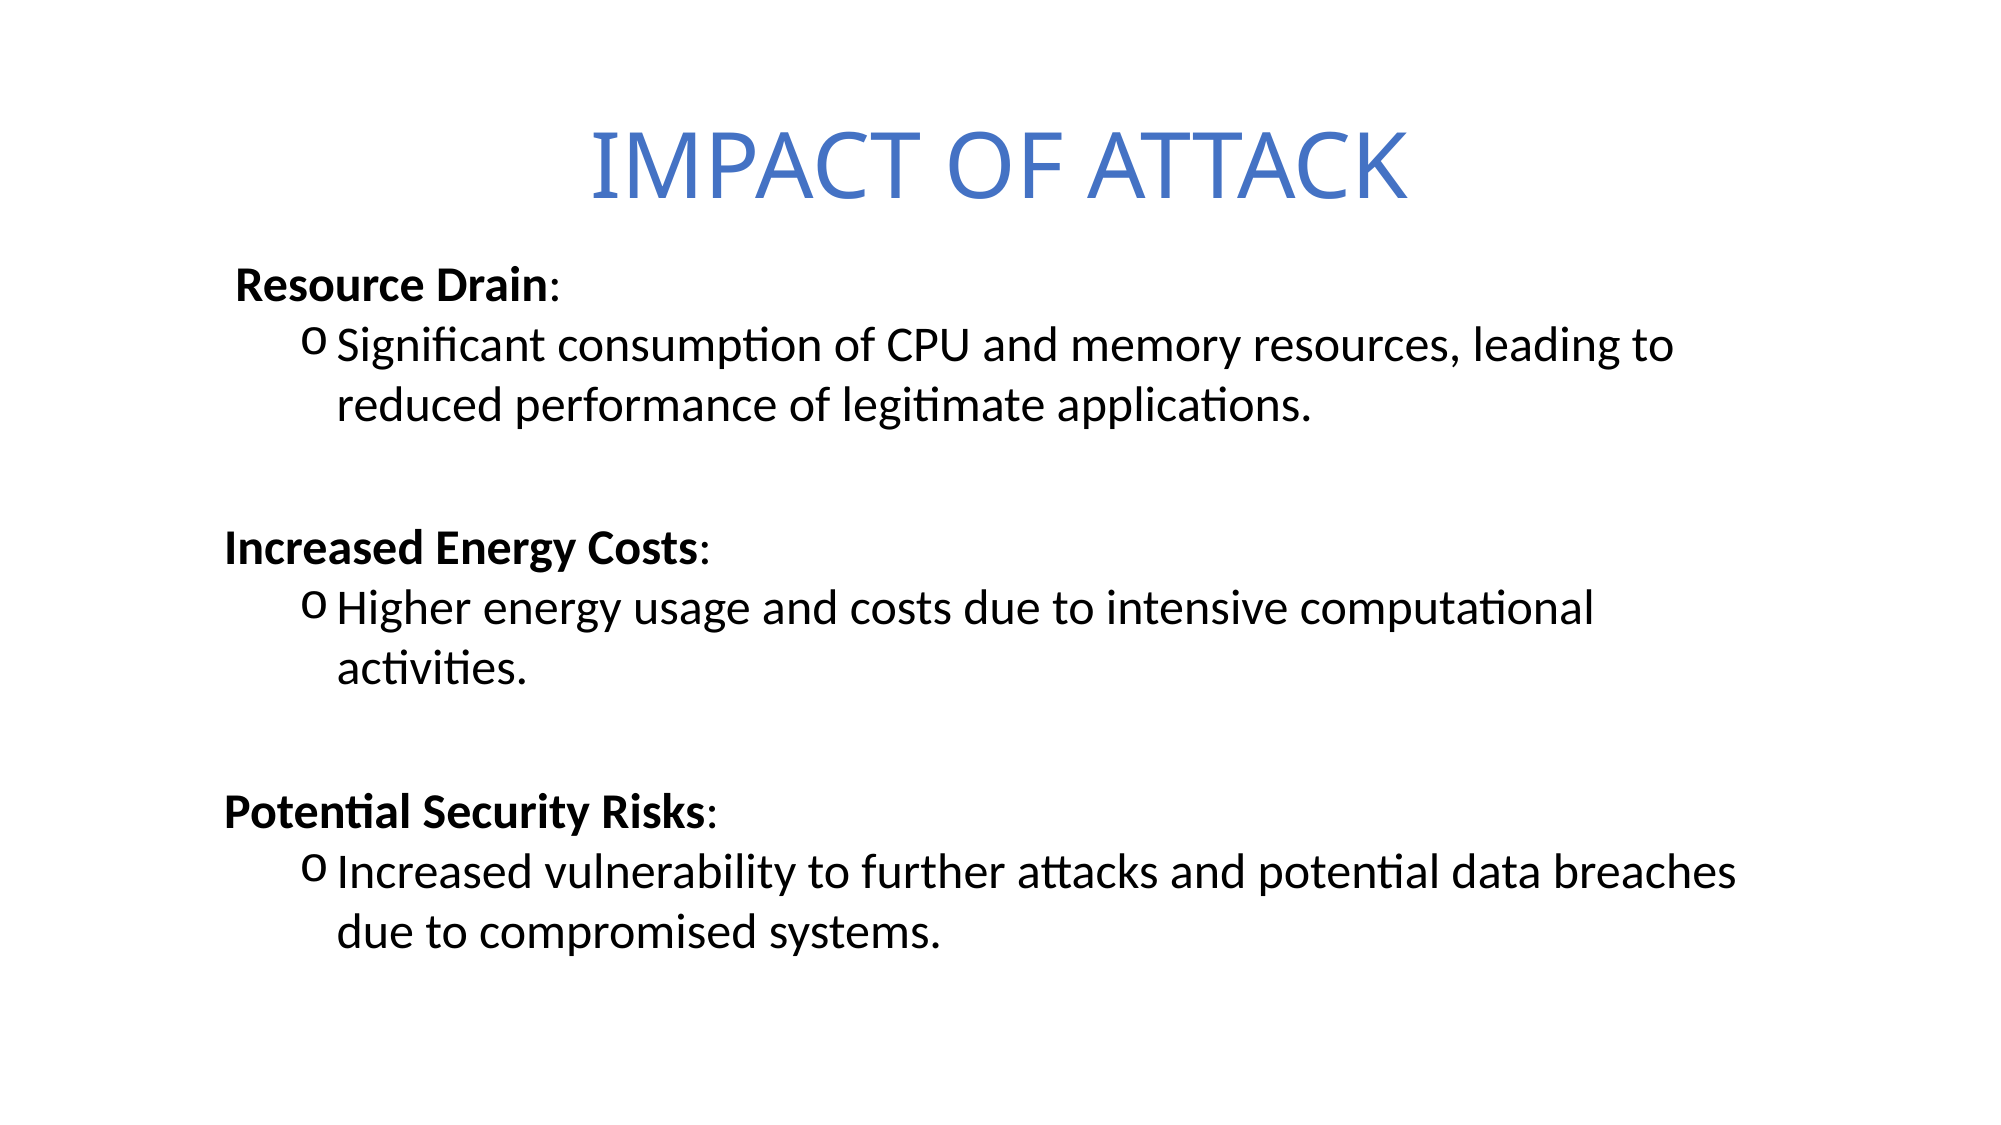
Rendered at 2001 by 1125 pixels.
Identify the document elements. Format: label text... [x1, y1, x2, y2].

title IMPACT OF ATTACK [137, 59, 1863, 278]
list Resource Drain: Significant consumption of CPU and memory resources, leading to reduced performance of legitimate applications. Increased Energy Costs: Higher energy usage and costs due to intensive computational activities. Potential Security Risks: Increased vulnerability to further attacks and potential data breaches due to compromised systems. [209, 244, 1791, 1020]
